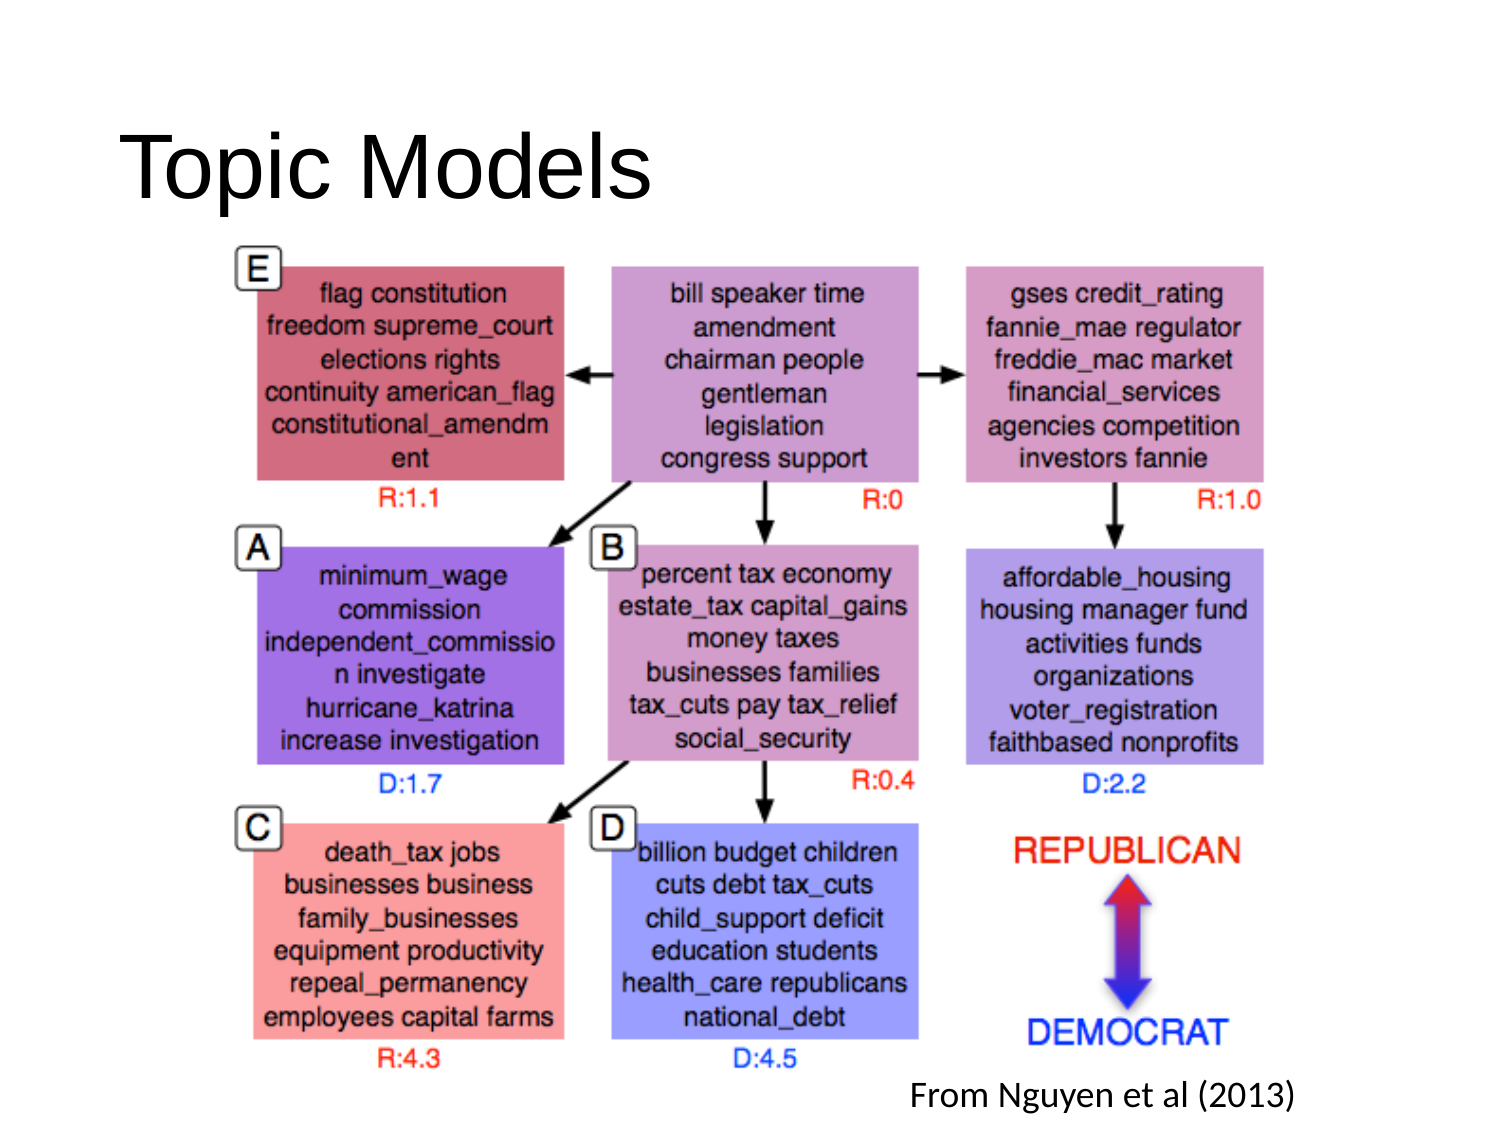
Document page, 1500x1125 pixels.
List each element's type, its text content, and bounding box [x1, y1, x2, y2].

picture [214, 229, 1285, 1090]
text_box From Nguyen et al (2013) [895, 1062, 1376, 1123]
title Topic Models [103, 59, 1397, 278]
